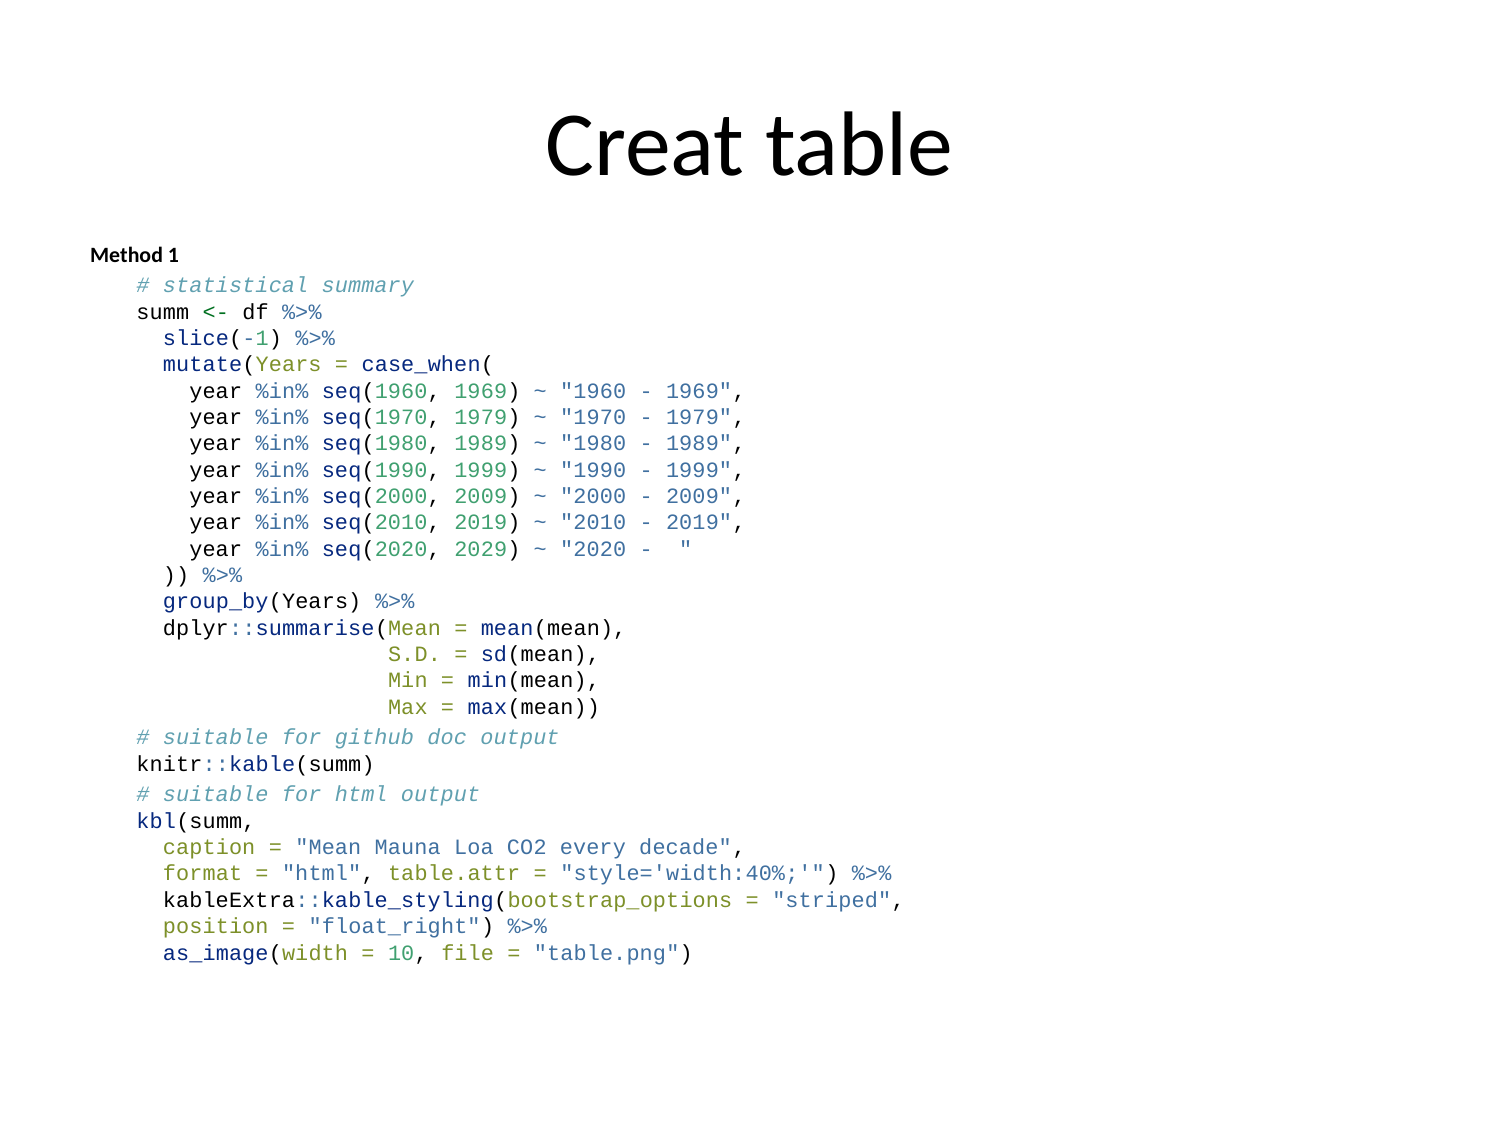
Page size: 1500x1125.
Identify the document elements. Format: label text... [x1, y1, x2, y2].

list Method 1 # statistical summary summ <- df %>% slice(-1) %>% mutate(Years = case_when( year %in% seq(1960, 1969) ~ "1960 - 1969", year %in% seq(1970, 1979) ~ "1970 - 1979", year %in% seq(1980, 1989) ~ "1980 - 1989", year %in% seq(1990, 1999) ~ "1990 - 1999", year %in% seq(2000, 2009) ~ "2000 - 2009", year %in% seq(2010, 2019) ~ "2010 - 2019", year %in% seq(2020, 2029) ~ "2020 - " )) %>% group_by(Years) %>% dplyr::summarise(Mean = mean(mean), S.D. = sd(mean), Min = min(mean), Max = max(mean)) # suitable for github doc output knitr::kable(summ) # suitable for html output kbl(summ, caption = "Mean Mauna Loa CO2 every decade", format = "html", table.attr = "style='width:40%;'") %>% kableExtra::kable_styling(bootstrap_options = "striped", position = "float_right") %>% as_image(width = 10, file = "table.png") [75, 232, 1425, 975]
title Creat table [75, 45, 1425, 232]
